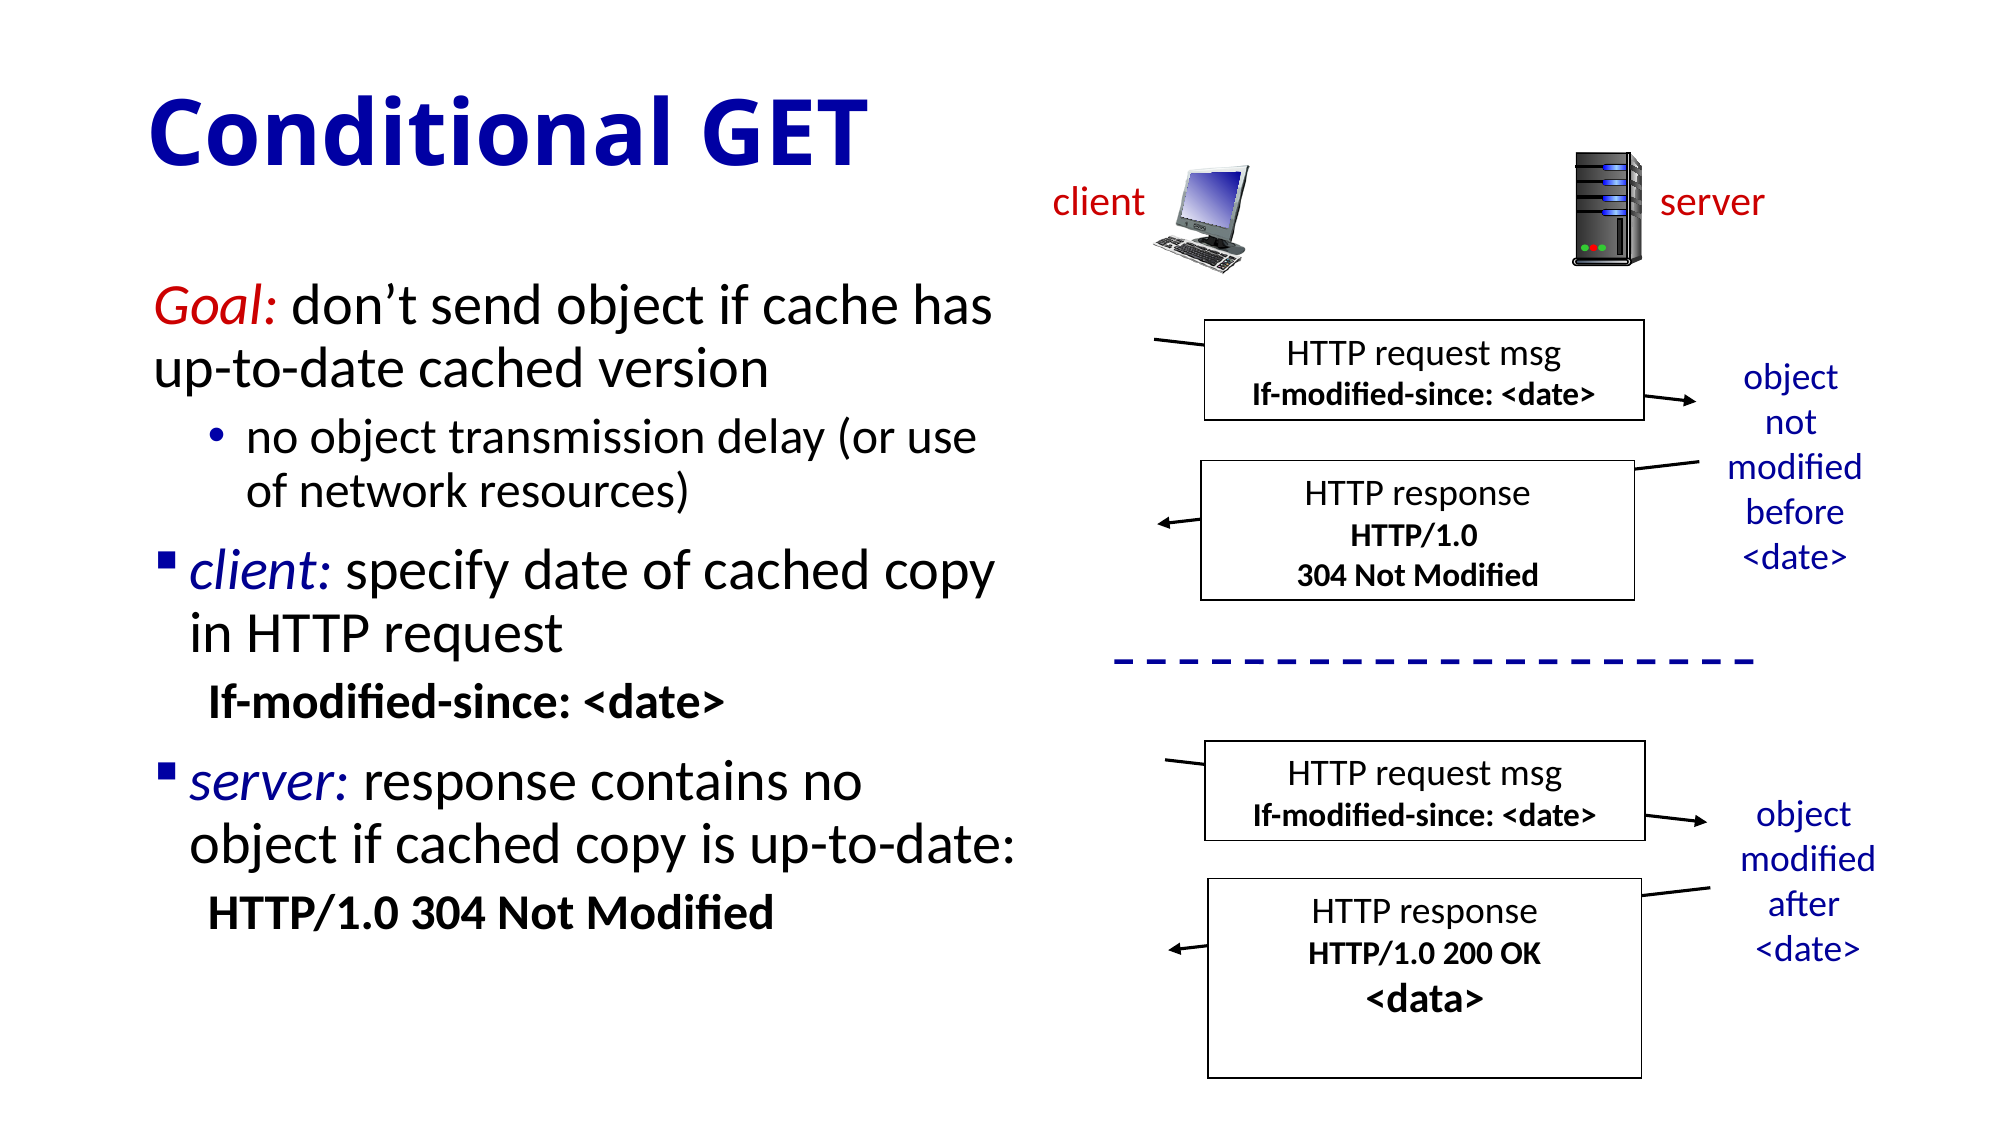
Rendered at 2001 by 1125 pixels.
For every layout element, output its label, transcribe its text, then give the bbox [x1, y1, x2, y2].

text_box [1035, 152, 1782, 282]
text_box object modified after <date> [1725, 781, 1892, 976]
text_box [1168, 942, 1208, 955]
text_box object not modified before <date> [1712, 344, 1879, 585]
text_box HTTP response HTTP/1.0 200 OK <data> [1208, 878, 1642, 1079]
text_box [1157, 516, 1200, 529]
text_box HTTP request msg If-modified-since: <date> [1204, 320, 1645, 420]
text_box [1645, 814, 1708, 828]
text_box [1645, 394, 1697, 407]
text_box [1201, 460, 1635, 603]
text_box Goal: don’t send object if cache has up-to-date cached version no object transmission delay (or use of network resources) client: specify date of cached copy in HTTP request If-modified-since: <date> server: response contains no object if cached copy is up-to-date: HTTP/1.0 304 Not Modified [117, 266, 1036, 1109]
text_box HTTP request msg If-modified-since: <date> [1205, 740, 1645, 841]
title Conditional GET [131, 62, 1856, 209]
